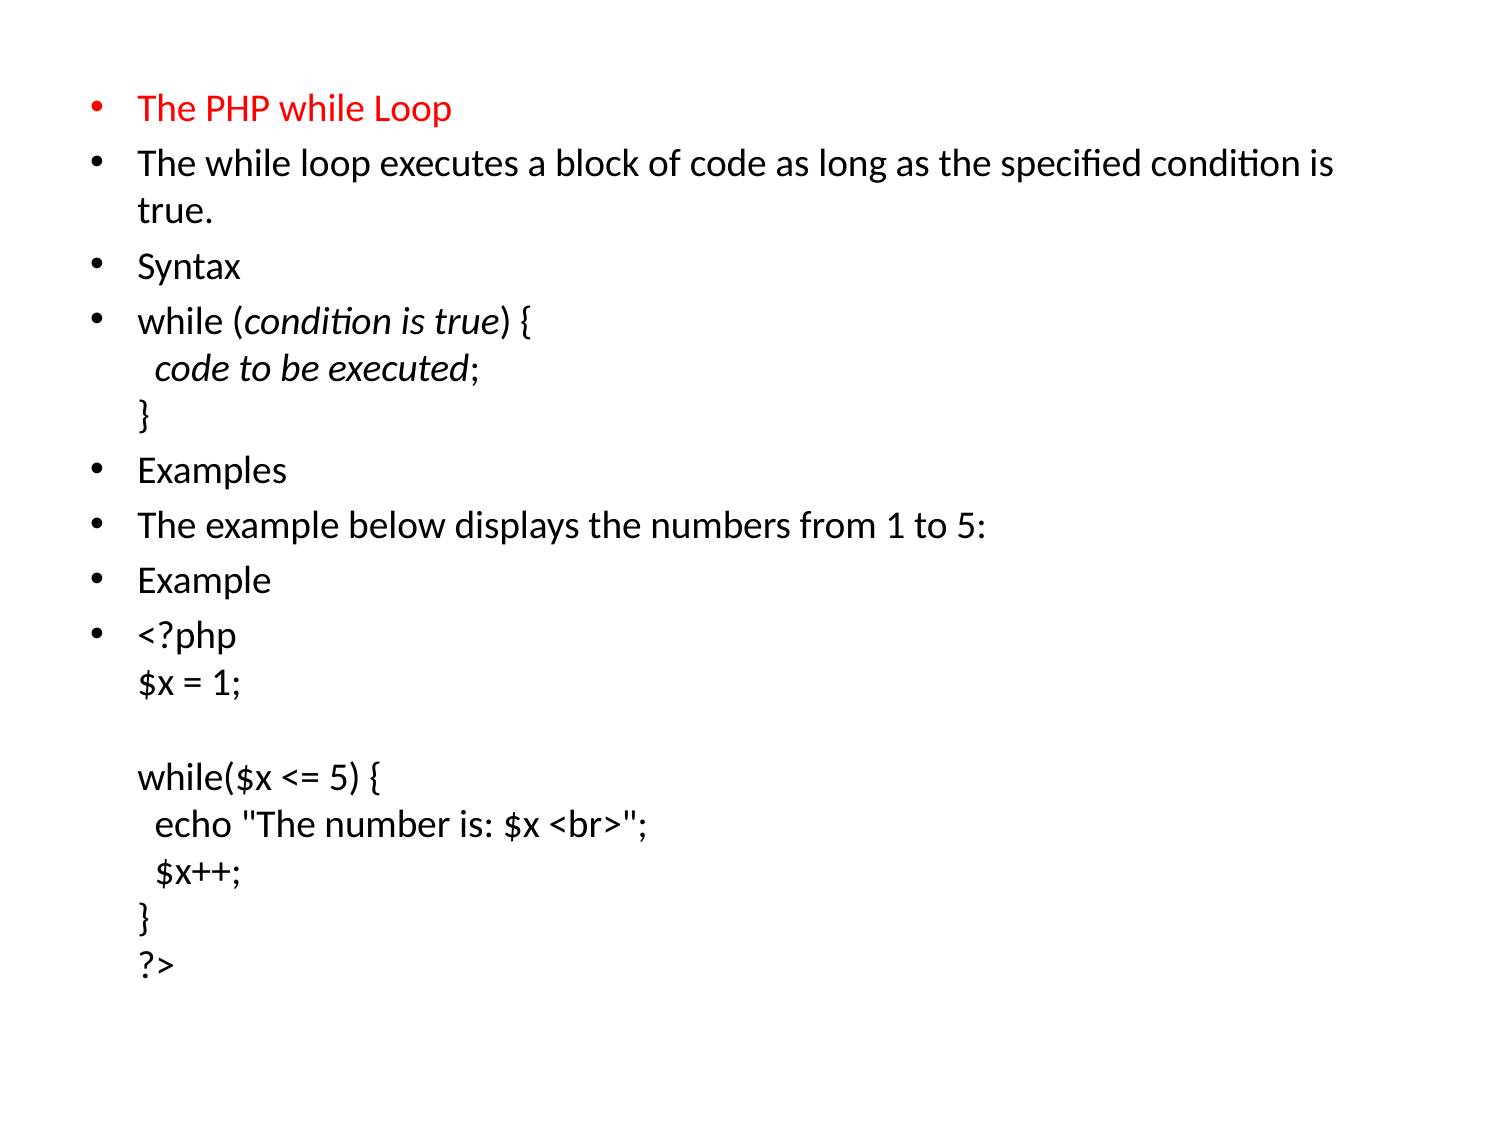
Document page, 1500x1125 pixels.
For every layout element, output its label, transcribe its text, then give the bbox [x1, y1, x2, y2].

list The PHP while Loop The while loop executes a block of code as long as the specified condition is true. Syntax while (condition is true) { code to be executed; } Examples The example below displays the numbers from 1 to 5: Example <?php $x = 1; while($x <= 5) { echo "The number is: $x <br>"; $x++; } ?> [75, 75, 1425, 1005]
